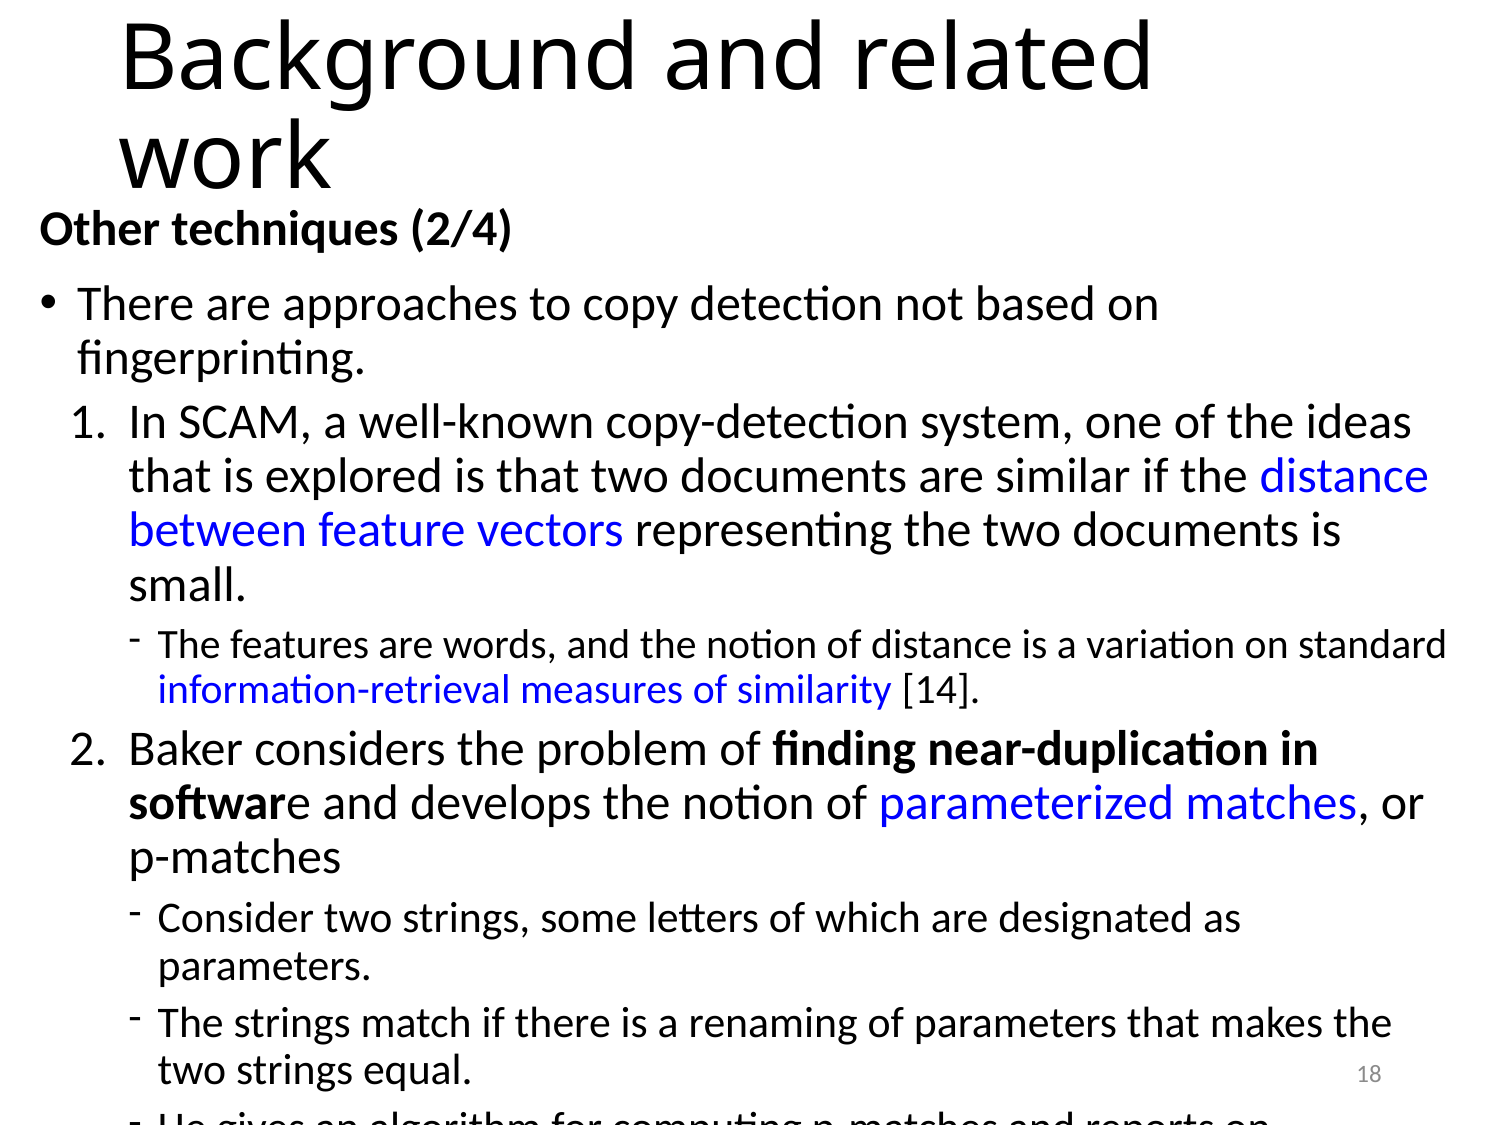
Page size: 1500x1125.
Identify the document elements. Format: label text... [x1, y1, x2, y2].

list Other techniques (2/4) There are approaches to copy detection not based on fingerprinting. In SCAM, a well-known copy-detection system, one of the ideas that is explored is that two documents are similar if the distance between feature vectors representing the two documents is small. The features are words, and the notion of distance is a variation on standard information-retrieval measures of similarity [14]. Baker considers the problem of finding near-duplication in software and develops the notion of parameterized matches, or p-matches Consider two strings, some letters of which are designated as parameters. The strings match if there is a renaming of parameters that makes the two strings equal. He gives an algorithm for computing p-matches and reports on experience with an implementation in [2] and in a subsequent paper considers how to integrate these ideas with matching on k-grams [3]. [24, 195, 1476, 1125]
slide_number 18 [1059, 1042, 1397, 1103]
title Background and related work [103, 45, 1397, 173]
